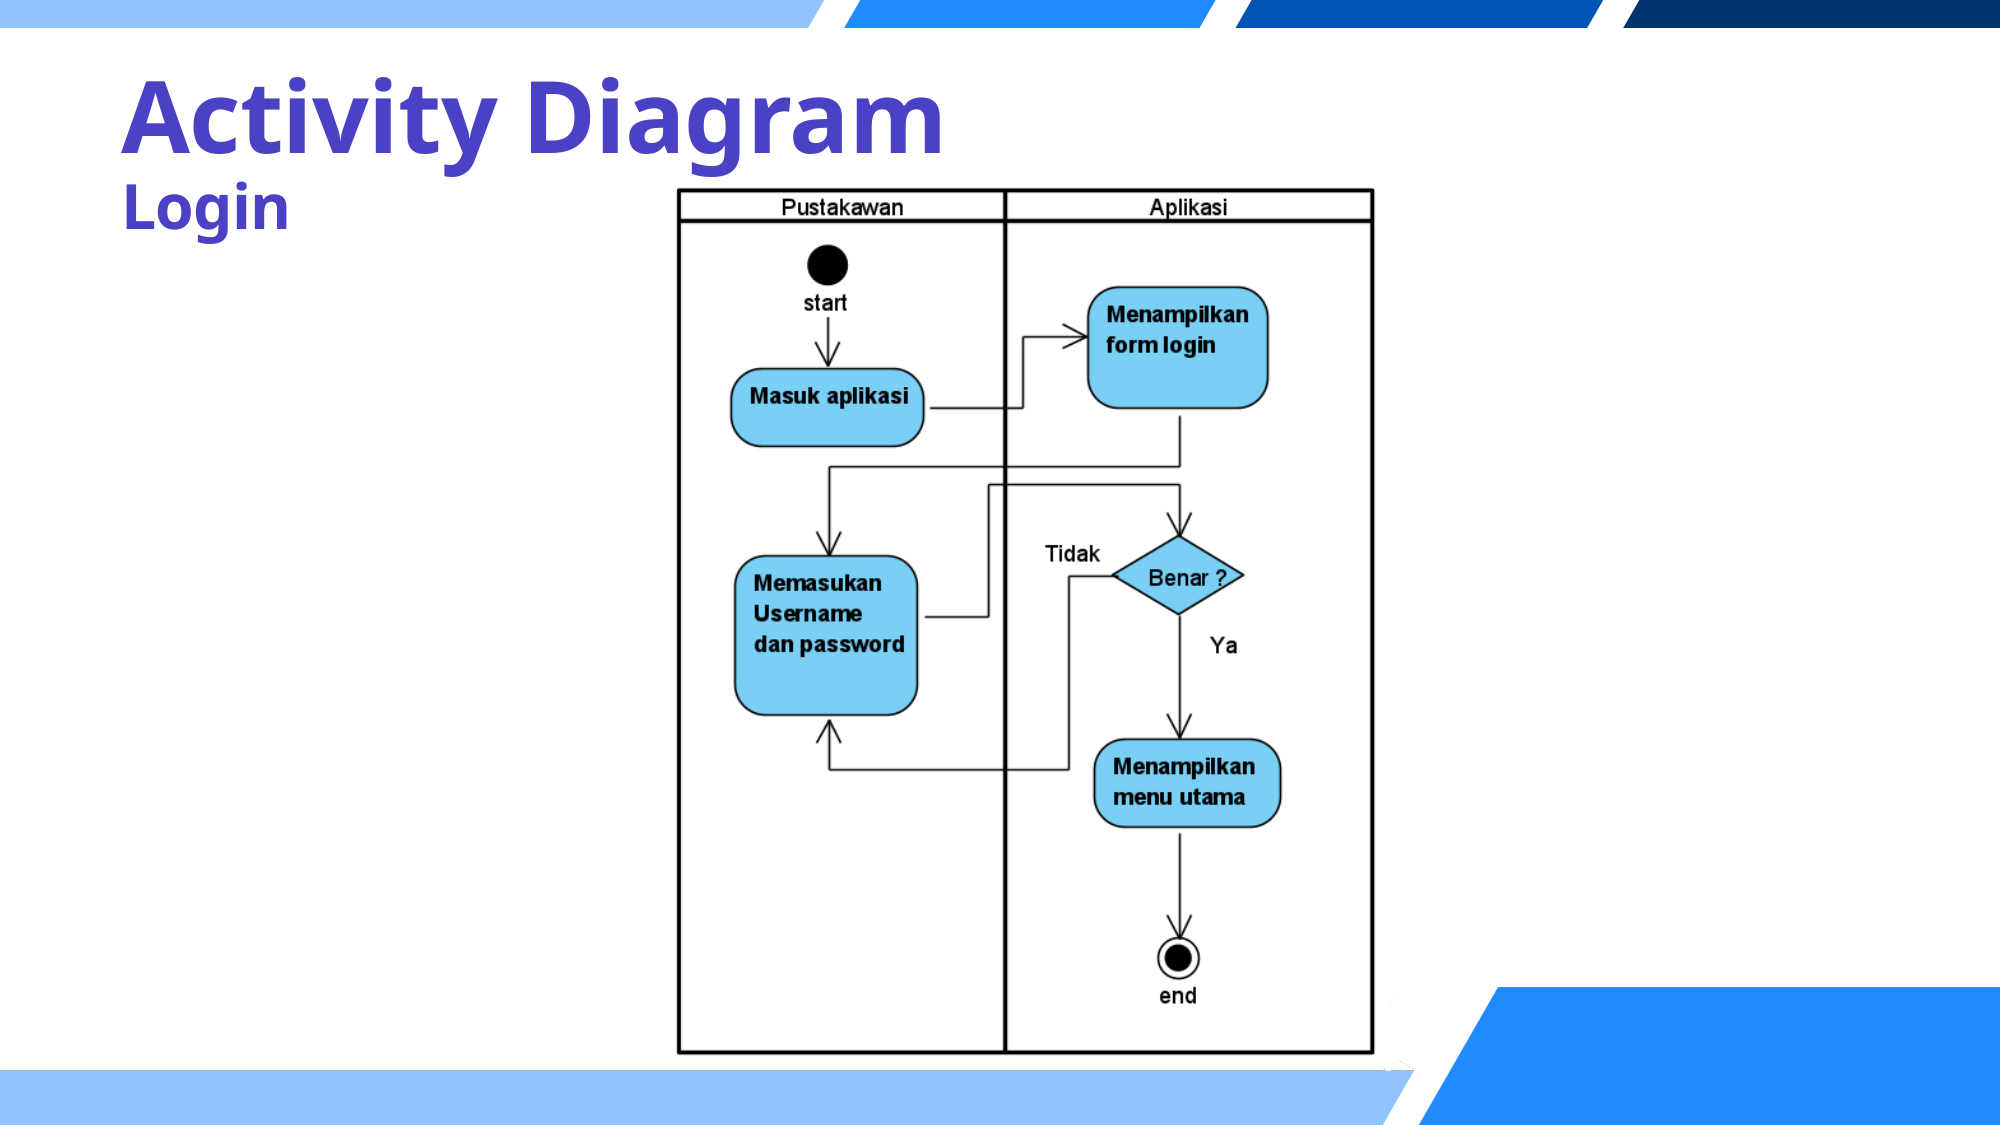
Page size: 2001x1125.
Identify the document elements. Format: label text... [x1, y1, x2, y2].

title Activity Diagram Login [106, 59, 1838, 282]
picture [0, 181, 2000, 1125]
picture [0, 0, 2000, 30]
